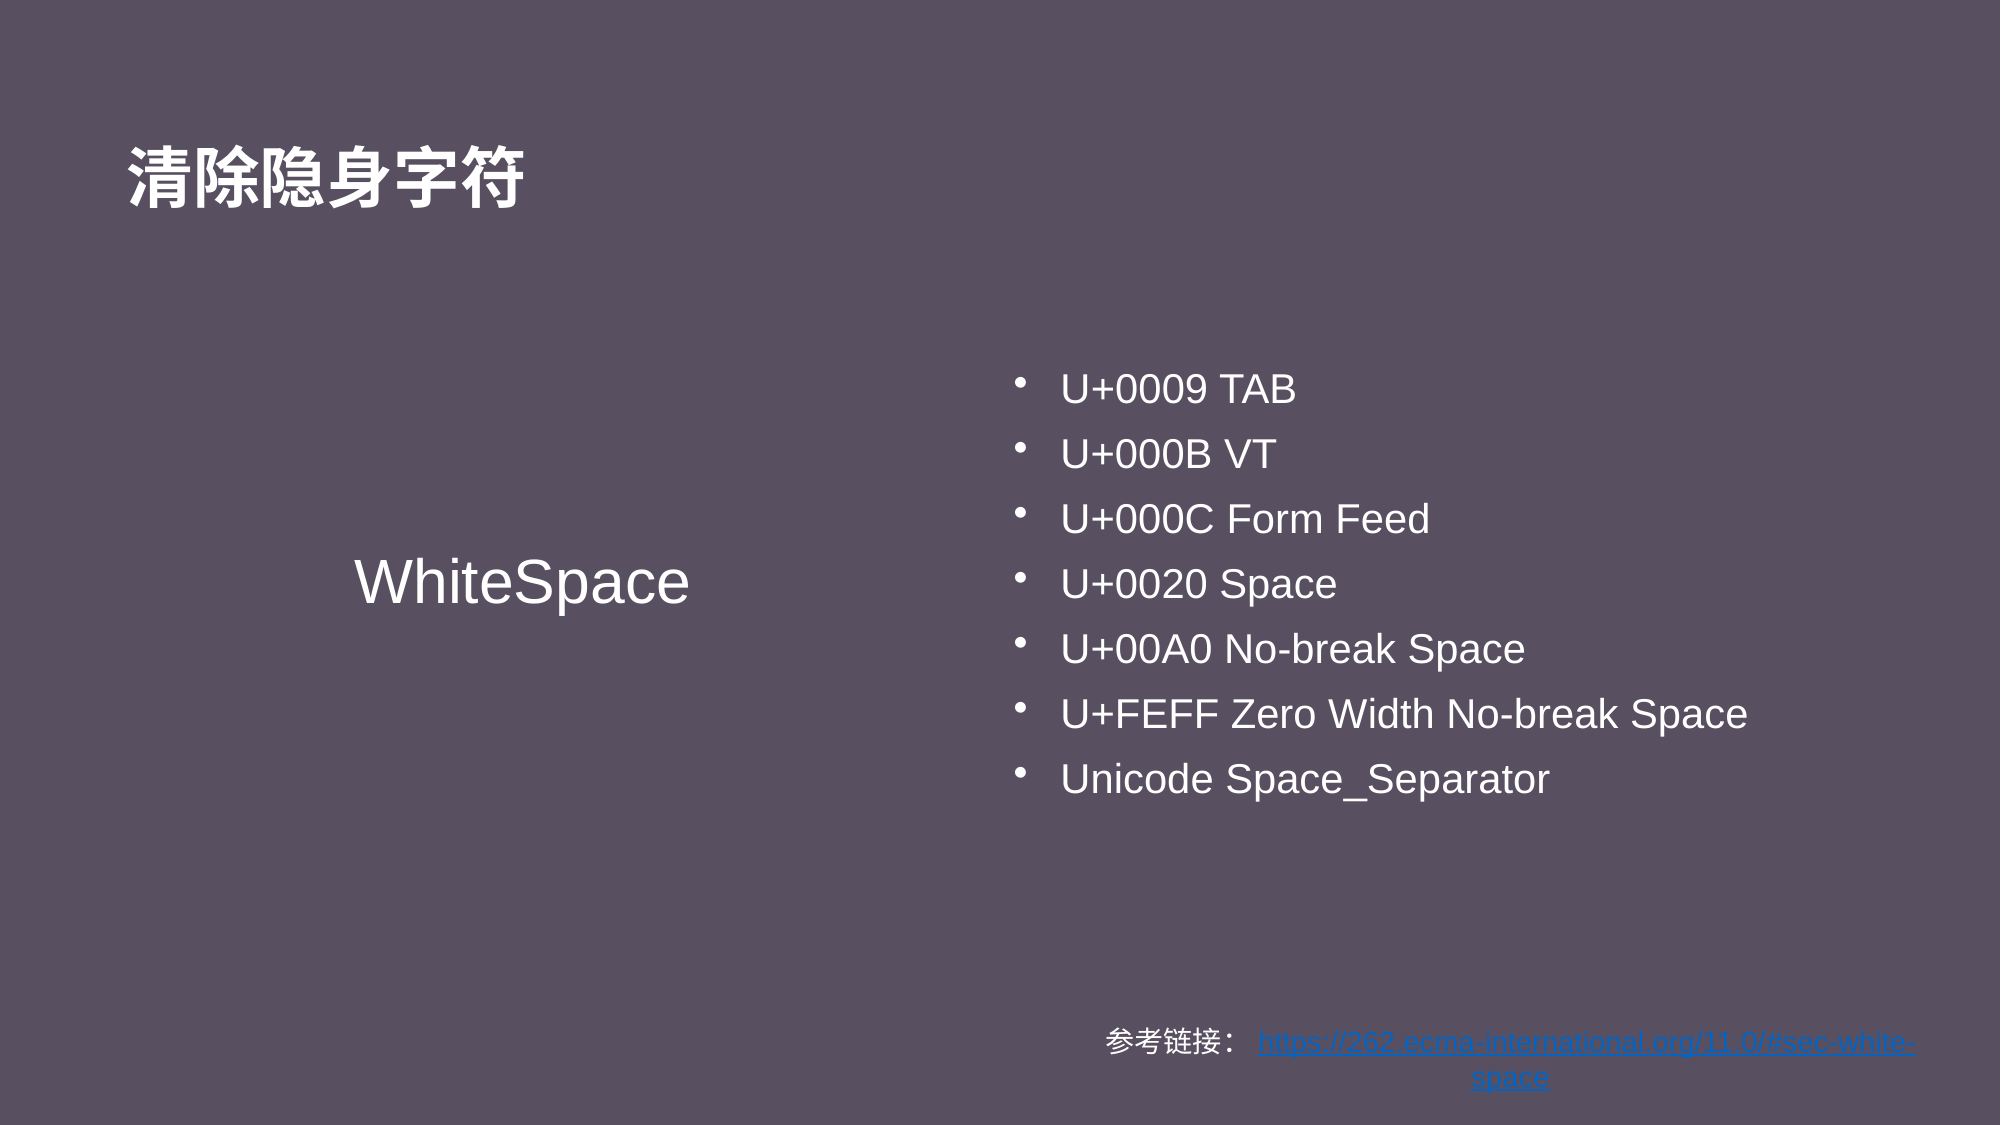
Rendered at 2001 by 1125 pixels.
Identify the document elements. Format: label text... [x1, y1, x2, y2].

title 清除隐身字符 [109, 102, 1891, 250]
text_box WhiteSpace [339, 534, 711, 626]
text_box U+0009 TAB U+000B VT U+000C Form Feed U+0020 Space U+00A0 No-break Space U+FEFF Zero Width No-break Space Unicode Space_Separator [998, 339, 1788, 836]
text_box 参考链接：https://262.ecma-international.org/11.0/#sec-white-space [1054, 1021, 1967, 1095]
